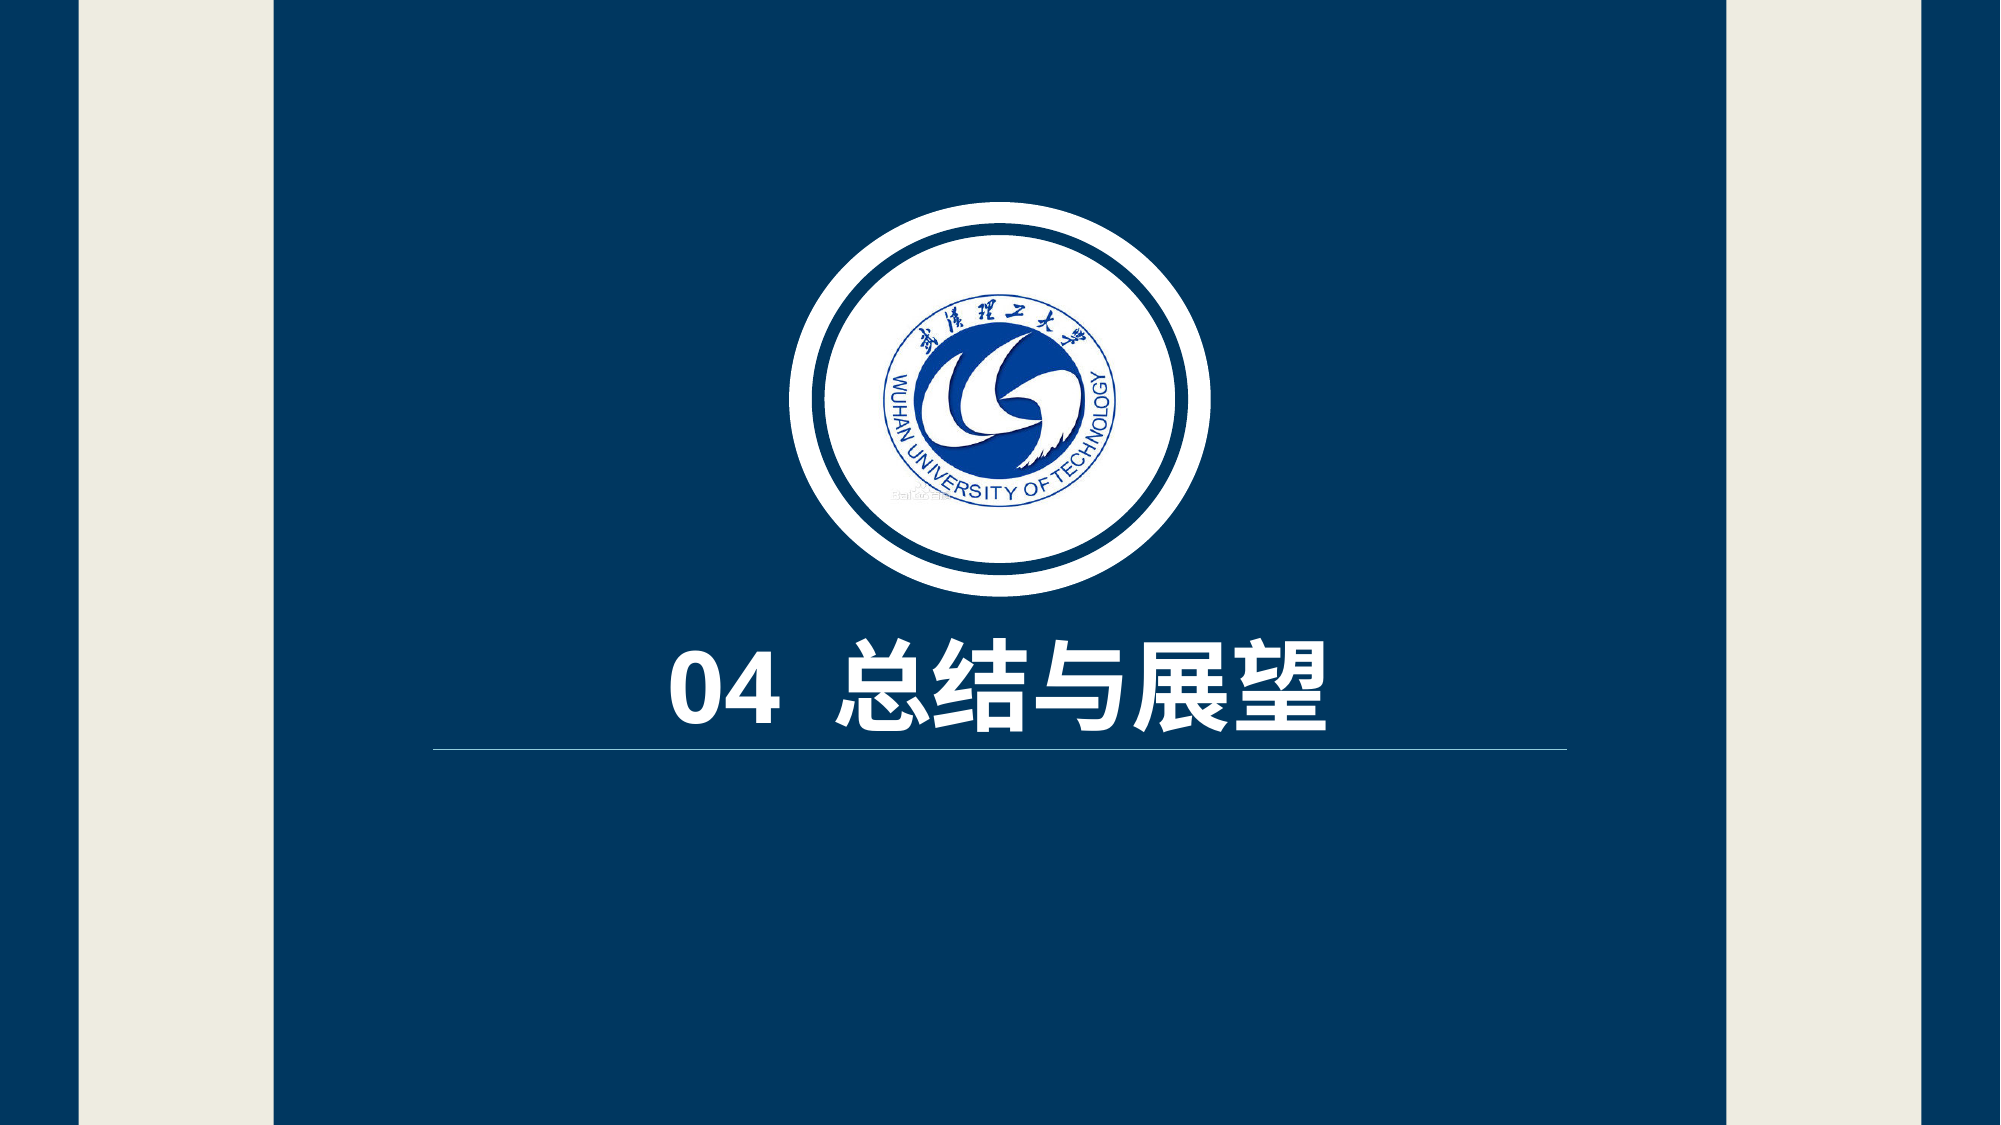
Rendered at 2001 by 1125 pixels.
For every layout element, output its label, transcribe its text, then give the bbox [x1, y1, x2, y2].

text_box [271, 0, 1729, 1125]
text_box 04 总结与展望 [486, 615, 1513, 749]
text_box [788, 201, 1211, 597]
picture [878, 288, 1122, 511]
text_box [1919, 0, 2000, 1125]
text_box [0, 0, 81, 1125]
